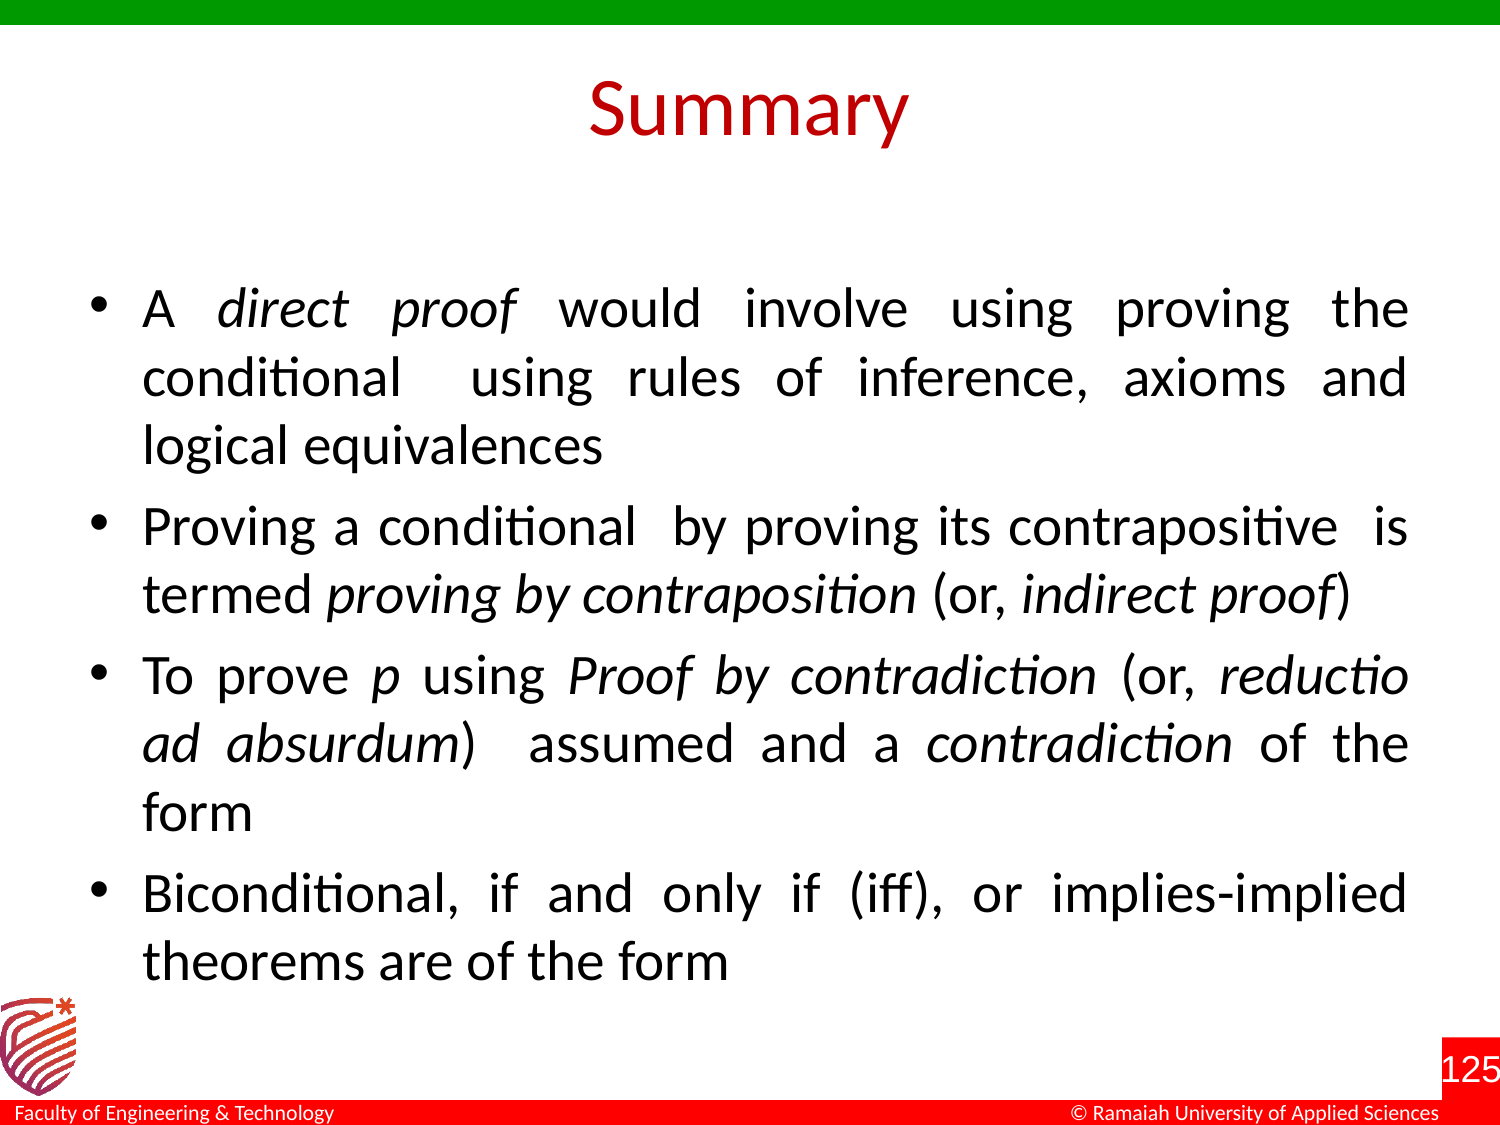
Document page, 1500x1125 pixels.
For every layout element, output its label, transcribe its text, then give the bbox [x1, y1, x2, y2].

picture [0, 997, 76, 1096]
title Summary [75, 45, 1425, 233]
